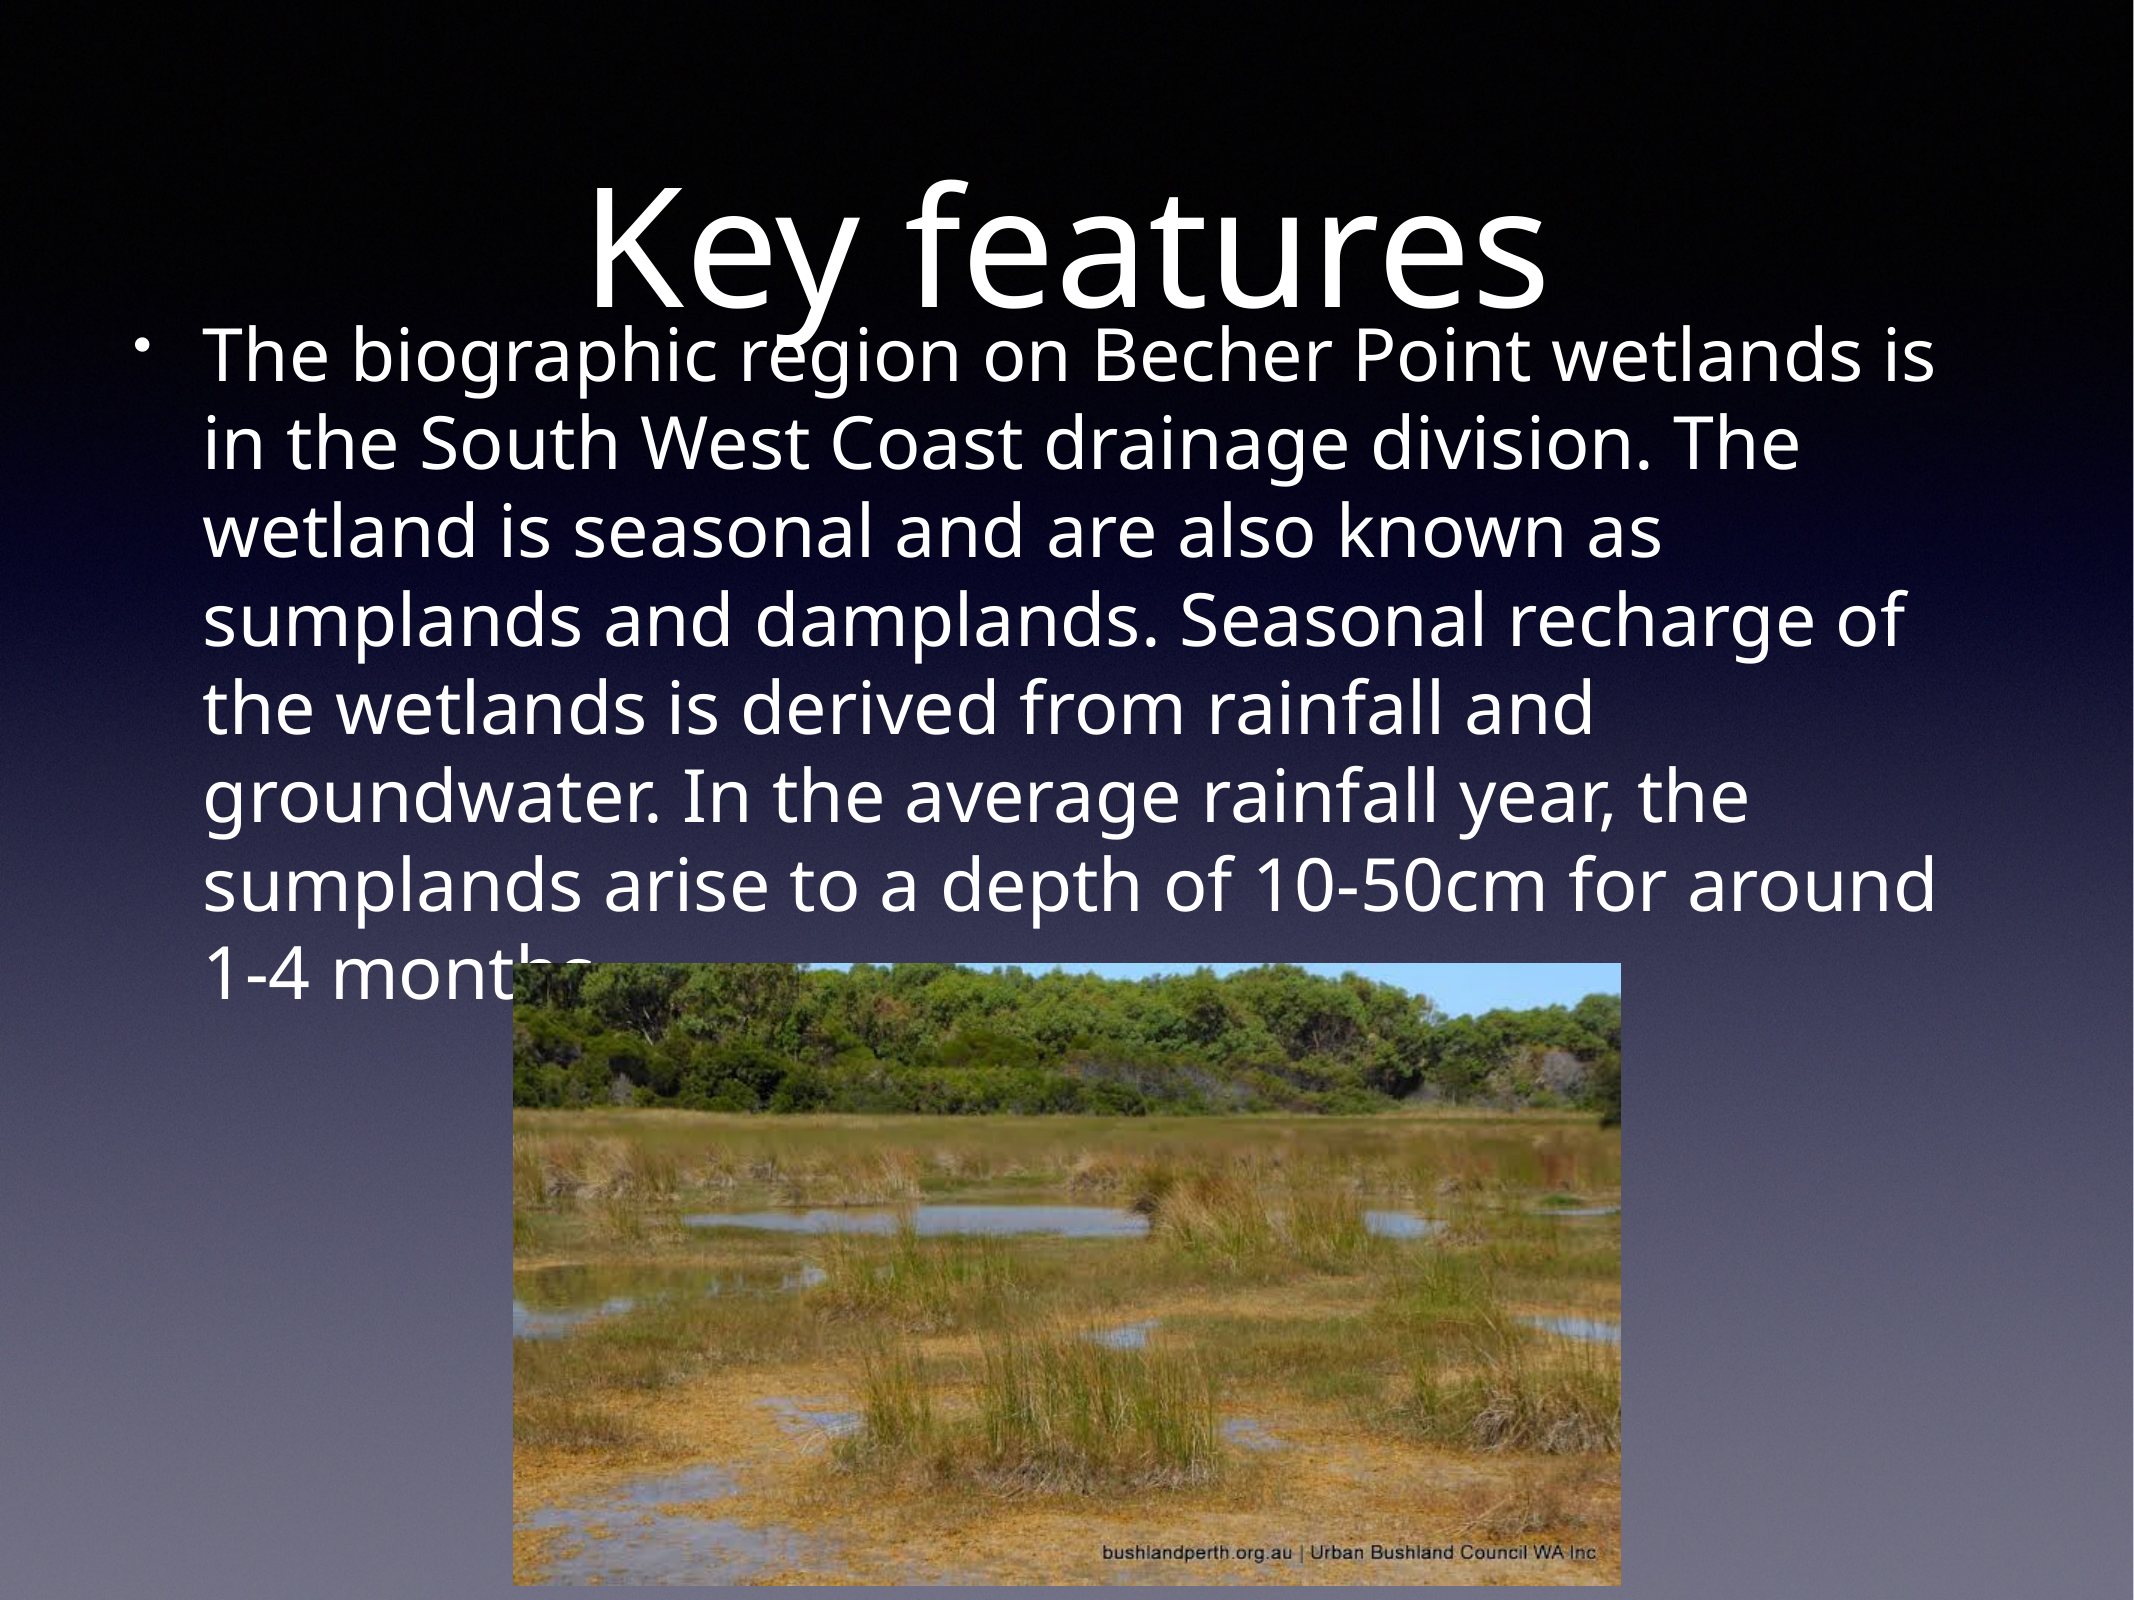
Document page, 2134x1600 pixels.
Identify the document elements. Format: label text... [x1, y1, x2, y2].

list The biographic region on Becher Point wetlands is in the South West Coast drainage division. The wetland is seasonal and are also known as sumplands and damplands. Seasonal recharge of the wetlands is derived from rainfall and groundwater. In the average rainfall year, the sumplands arise to a depth of 10-50cm for around 1-4 months. [124, 343, 2009, 978]
title Key features [155, 66, 1978, 343]
picture [0, 0, 2134, 1600]
